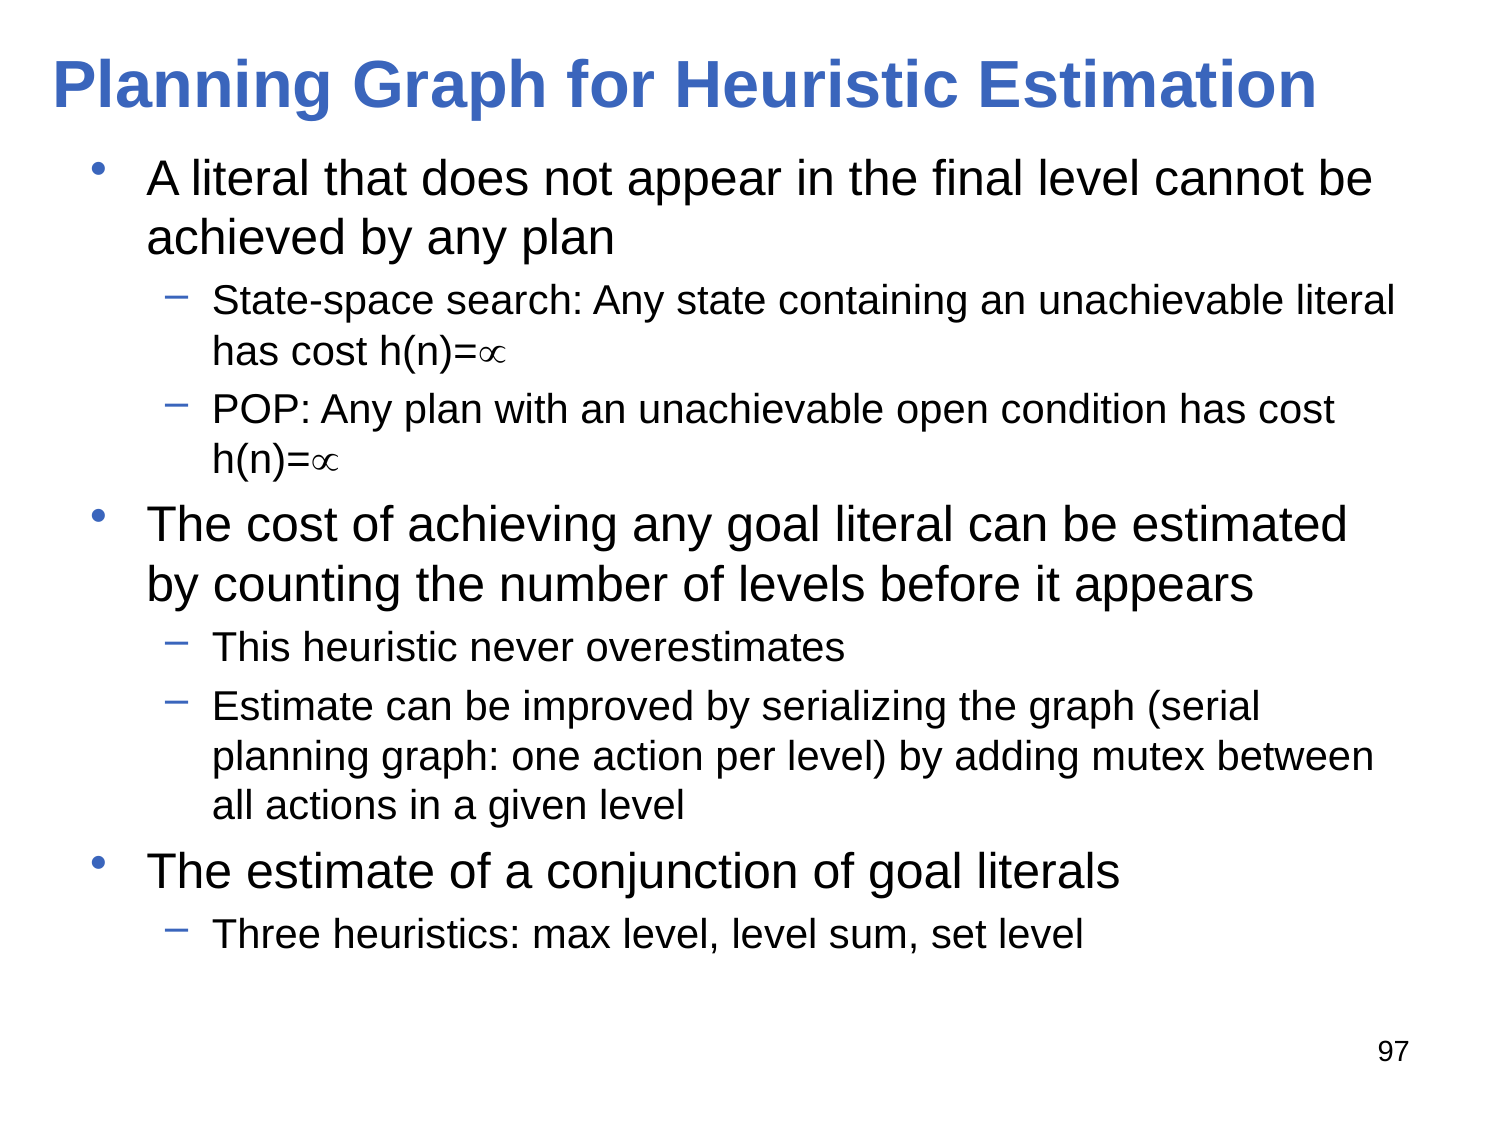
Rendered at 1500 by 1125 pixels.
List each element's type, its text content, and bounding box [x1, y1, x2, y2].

title Planning Graph for Heuristic Estimation [37, 24, 1388, 138]
list A literal that does not appear in the final level cannot be achieved by any plan State-space search: Any state containing an unachievable literal has cost h(n)= POP: Any plan with an unachievable open condition has cost h(n)= The cost of achieving any goal literal can be estimated by counting the number of levels before it appears This heuristic never overestimates Estimate can be improved by serializing the graph (serial planning graph: one action per level) by adding mutex between all actions in a given level The estimate of a conjunction of goal literals Three heuristics: max level, level sum, set level [75, 137, 1425, 880]
slide_number 97 [1074, 1024, 1426, 1103]
